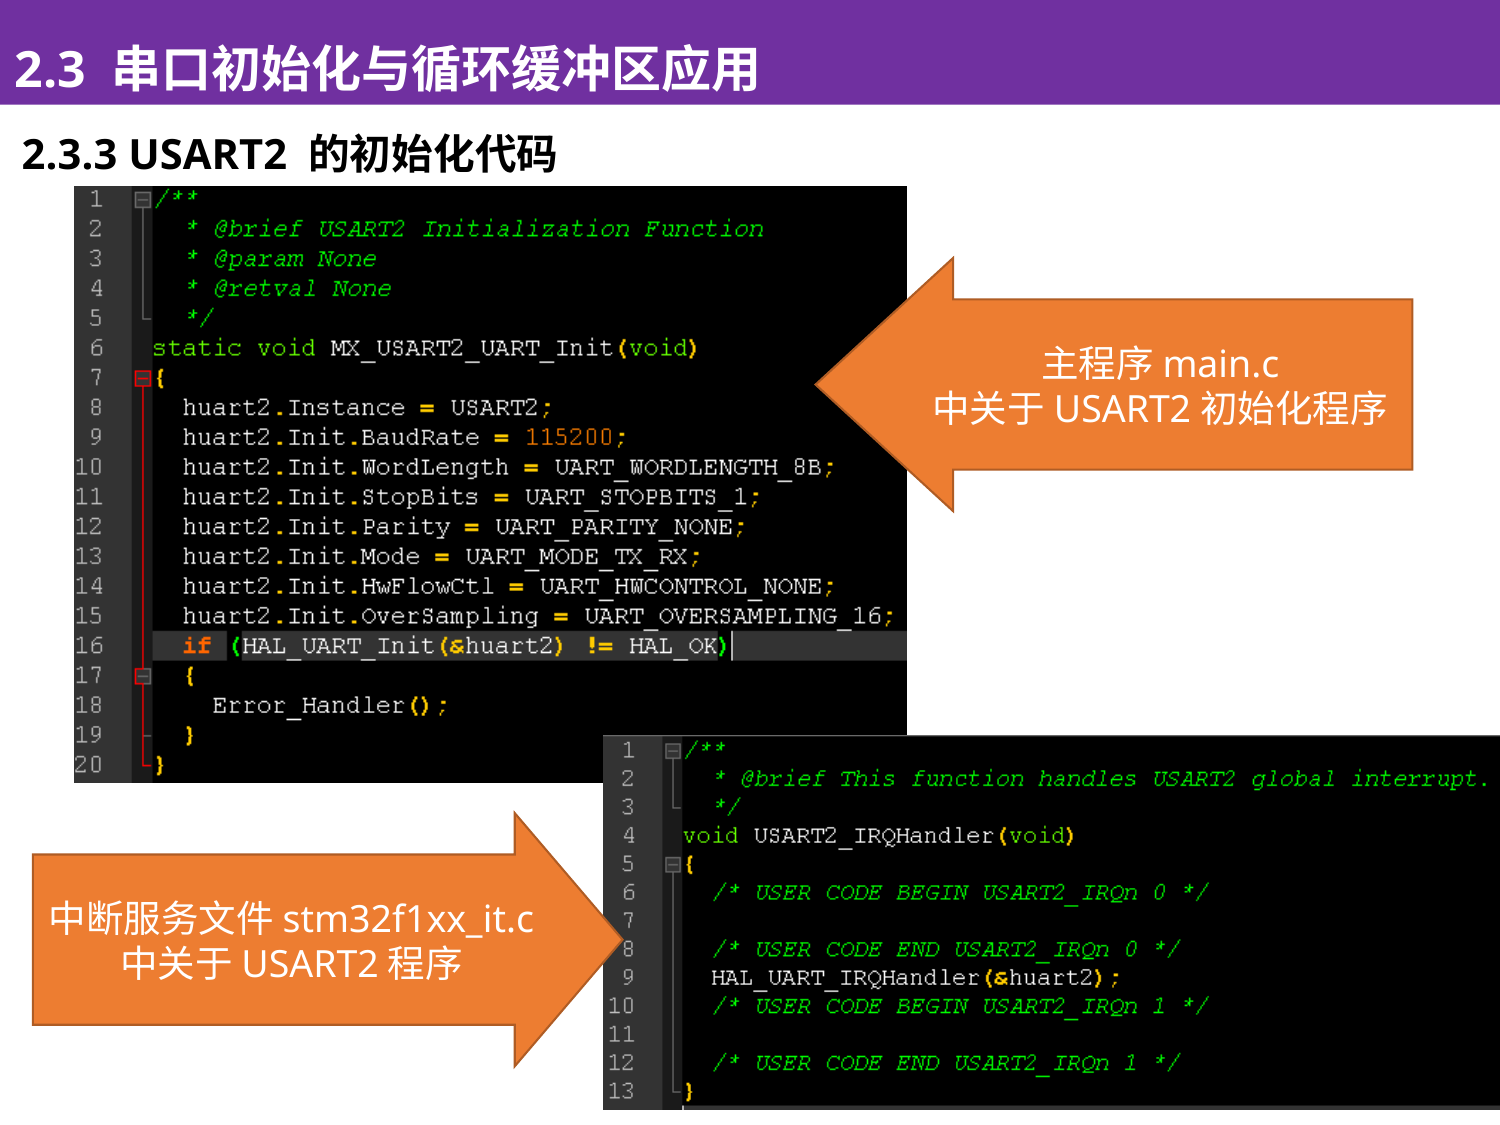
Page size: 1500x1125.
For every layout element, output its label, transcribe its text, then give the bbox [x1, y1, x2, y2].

text_box 中断服务文件stm32f1xx_it.c 中关于USART2程序 [31, 810, 603, 1070]
text_box 2.3 串口初始化与循环缓冲区应用 [0, 0, 1500, 105]
text_box 主程序main.c 中关于USART2初始化程序 [907, 255, 1414, 514]
text_box 2.3.3 USART2 的初始化代码 [6, 95, 574, 186]
picture [74, 186, 1500, 1110]
